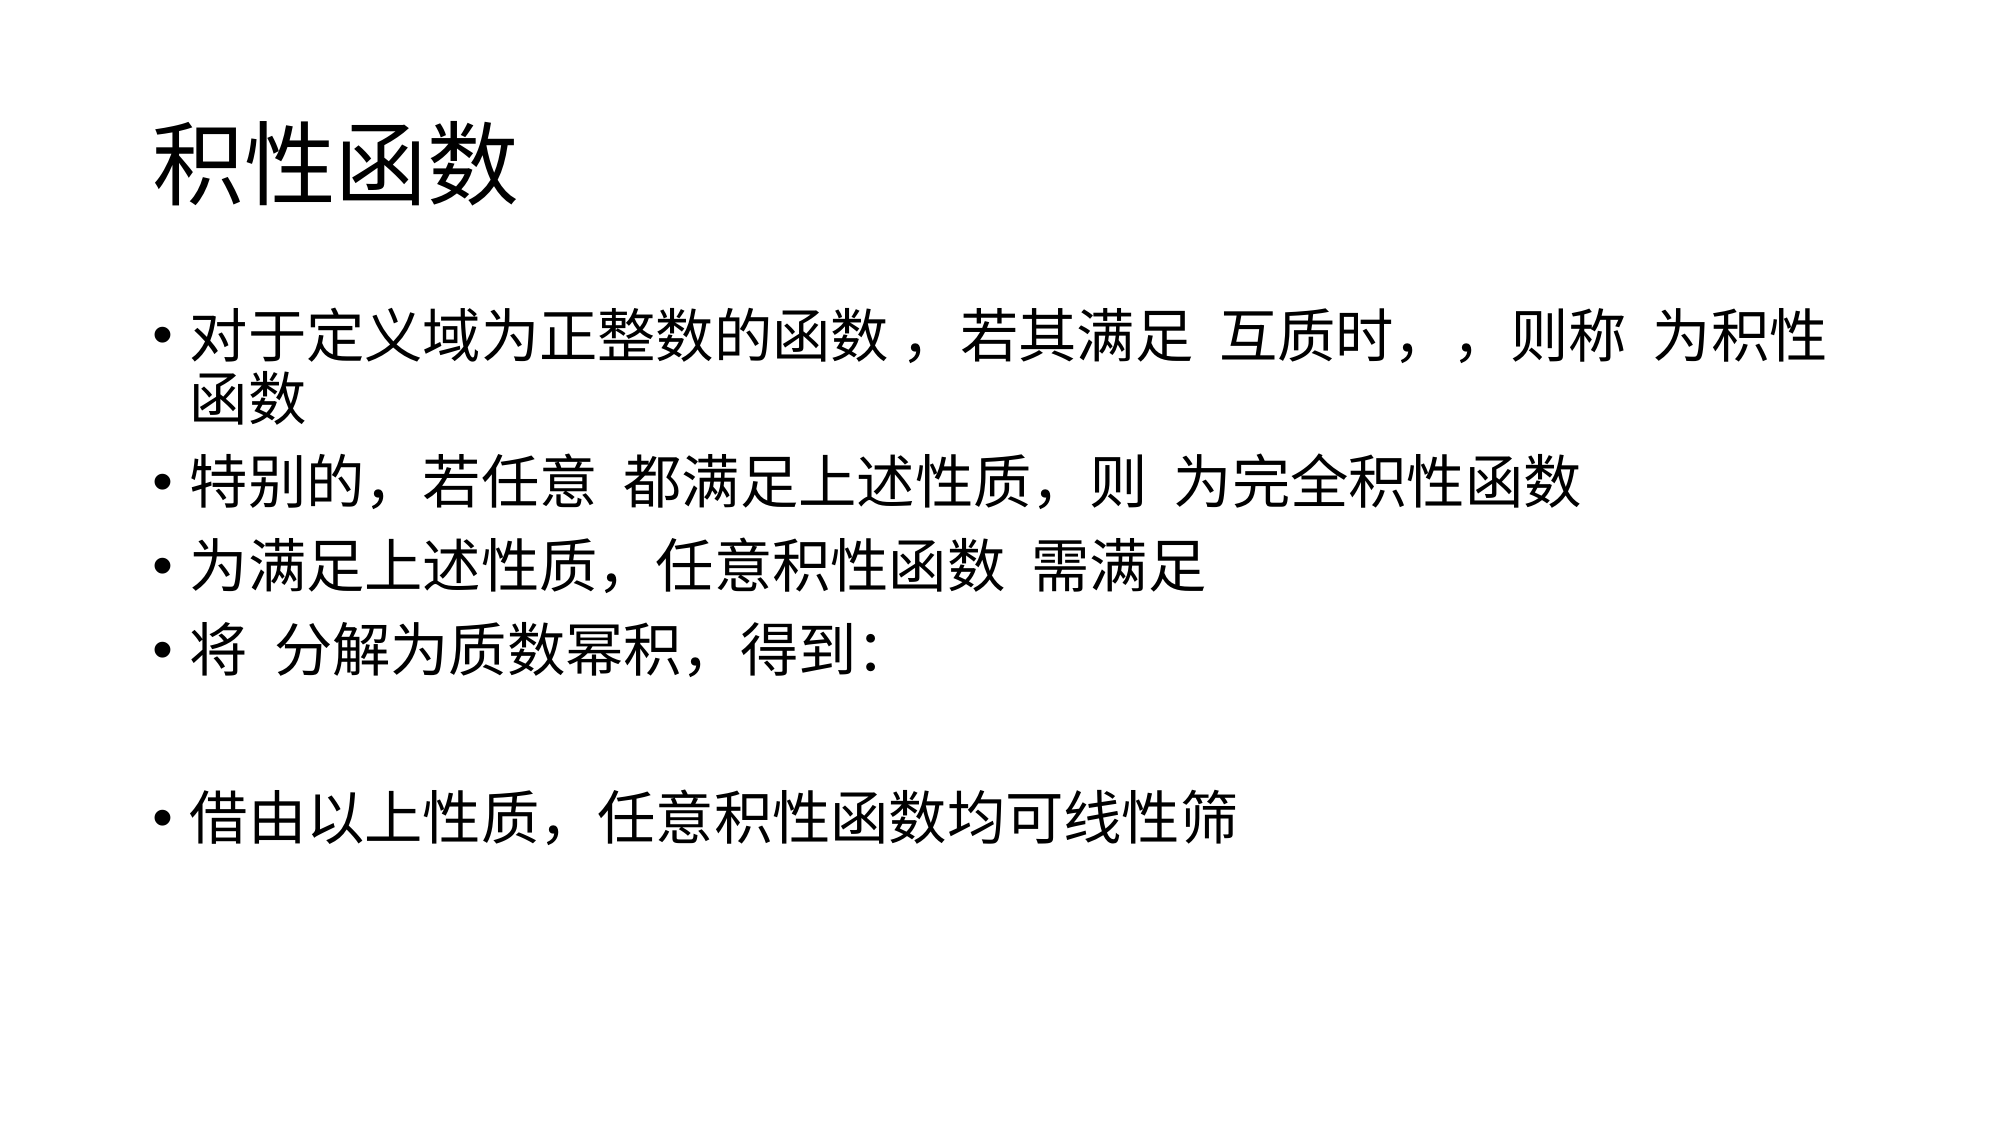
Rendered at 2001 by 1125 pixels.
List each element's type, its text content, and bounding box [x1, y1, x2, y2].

title 积性函数 [137, 59, 1863, 278]
